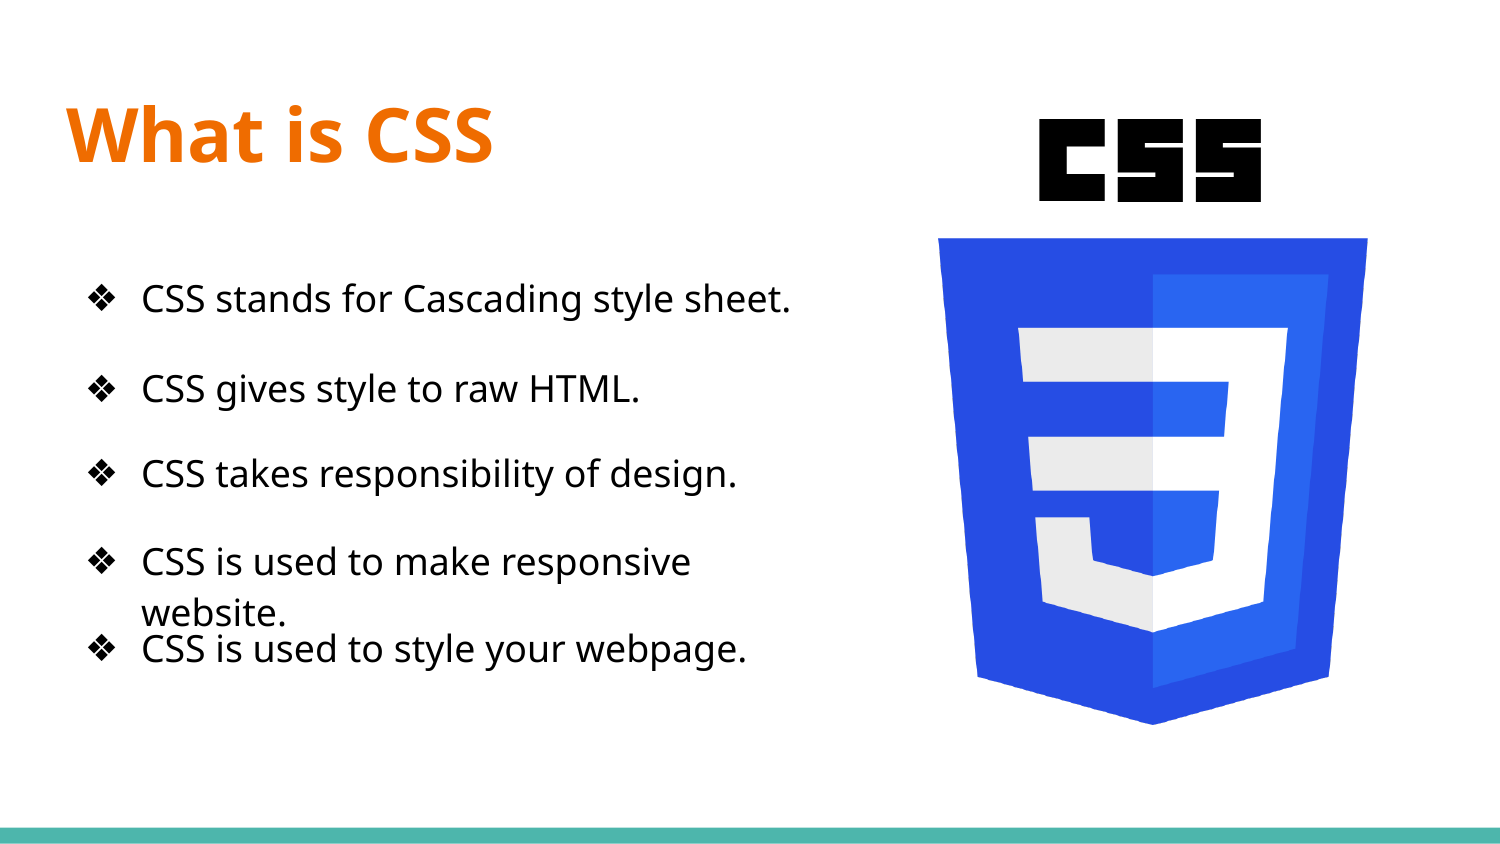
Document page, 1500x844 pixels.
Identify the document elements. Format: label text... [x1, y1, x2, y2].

list CSS stands for Cascading style sheet. [51, 253, 845, 337]
list CSS gives style to raw HTML. [51, 343, 709, 427]
list CSS takes responsibility of design. [51, 428, 845, 512]
title What is CSS [51, 72, 1449, 189]
list CSS is used to make responsive website. [51, 515, 863, 600]
list CSS is used to style your webpage. [51, 603, 863, 687]
picture [938, 119, 1368, 725]
